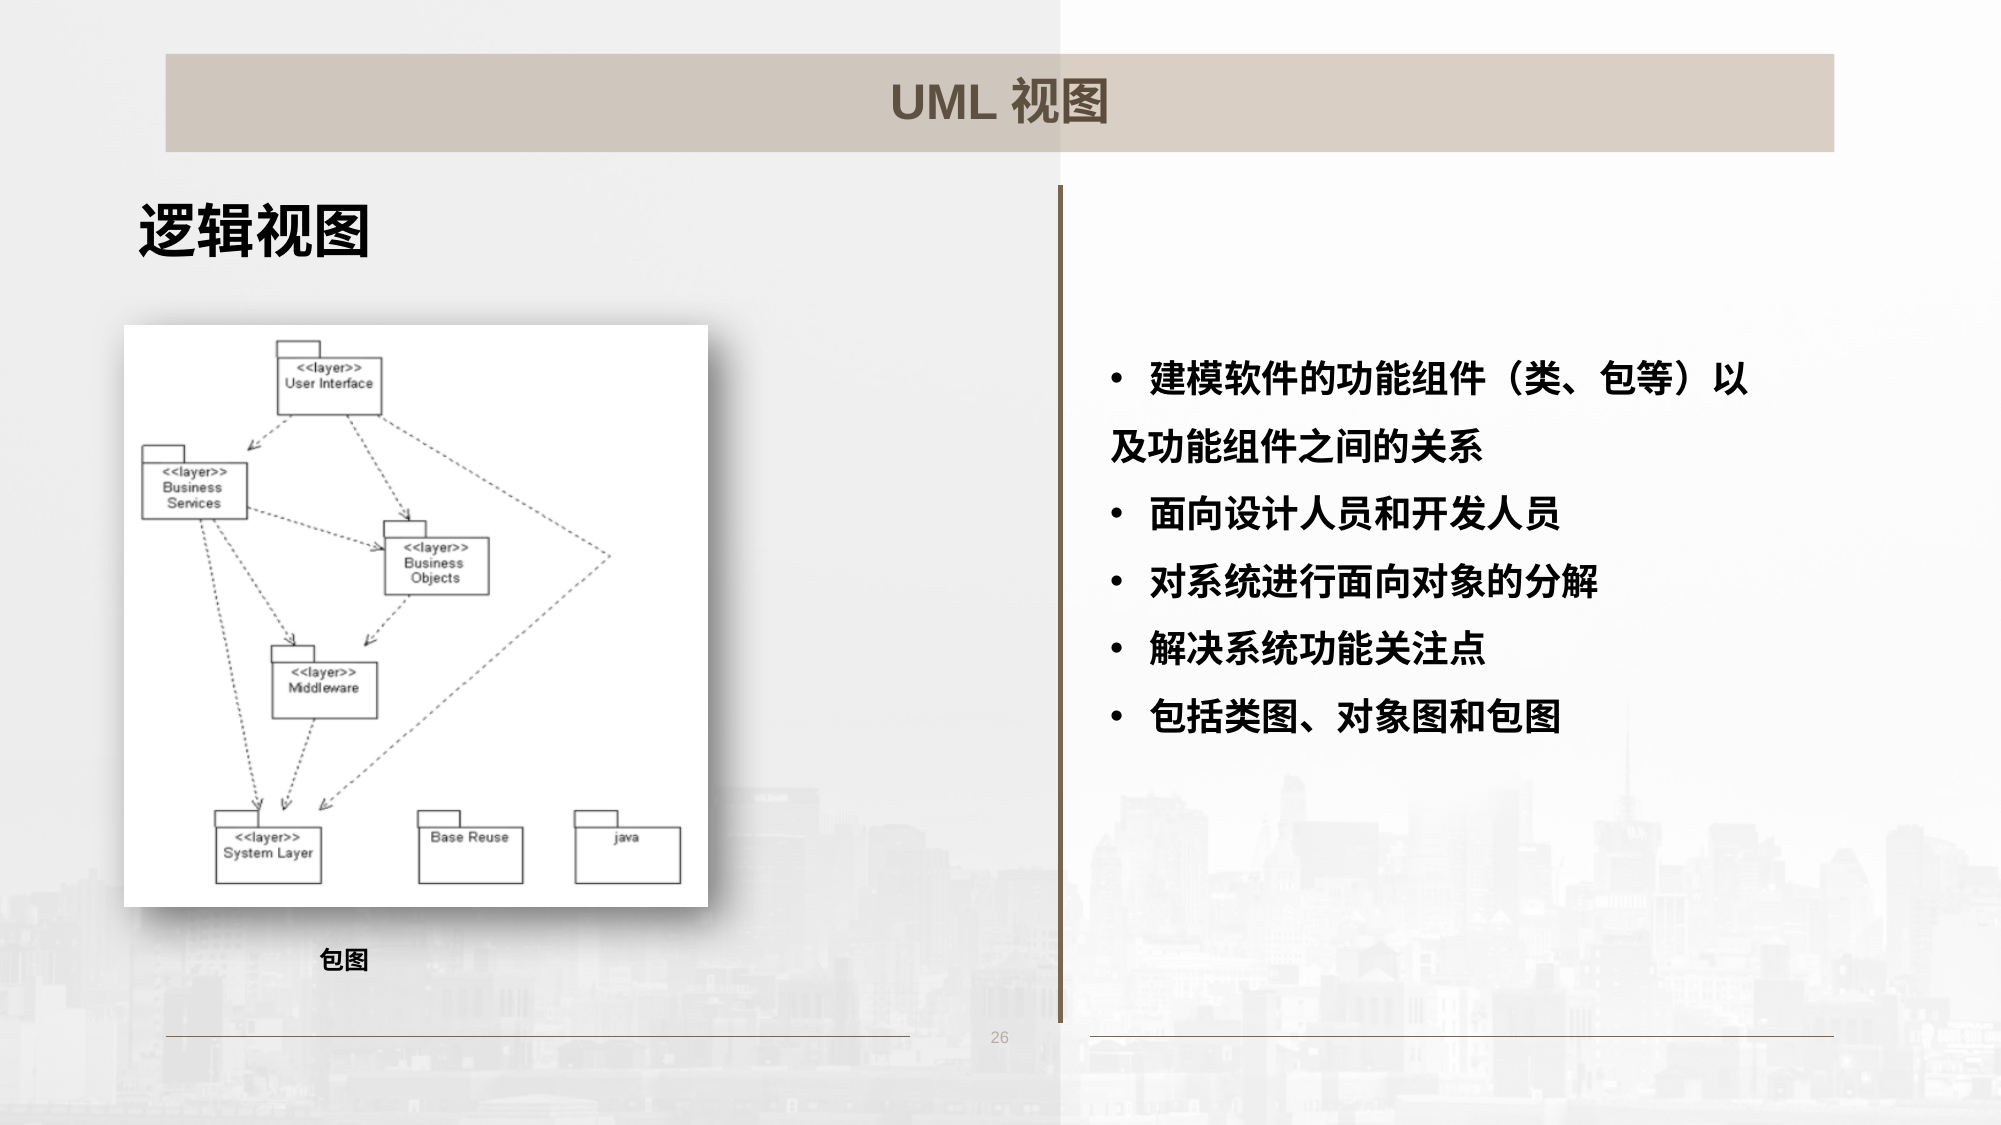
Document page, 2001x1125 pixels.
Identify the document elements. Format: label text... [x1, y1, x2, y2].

title UML视图 [1061, 53, 1835, 153]
picture [124, 325, 708, 907]
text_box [0, 0, 1061, 1125]
text_box 建模软件的功能组件（类、包等）以及功能组件之间的关系 面向设计人员和开发人员 对系统进行面向对象的分解 解决系统功能关注点 包括类图、对象图和包图 [1095, 325, 1800, 745]
